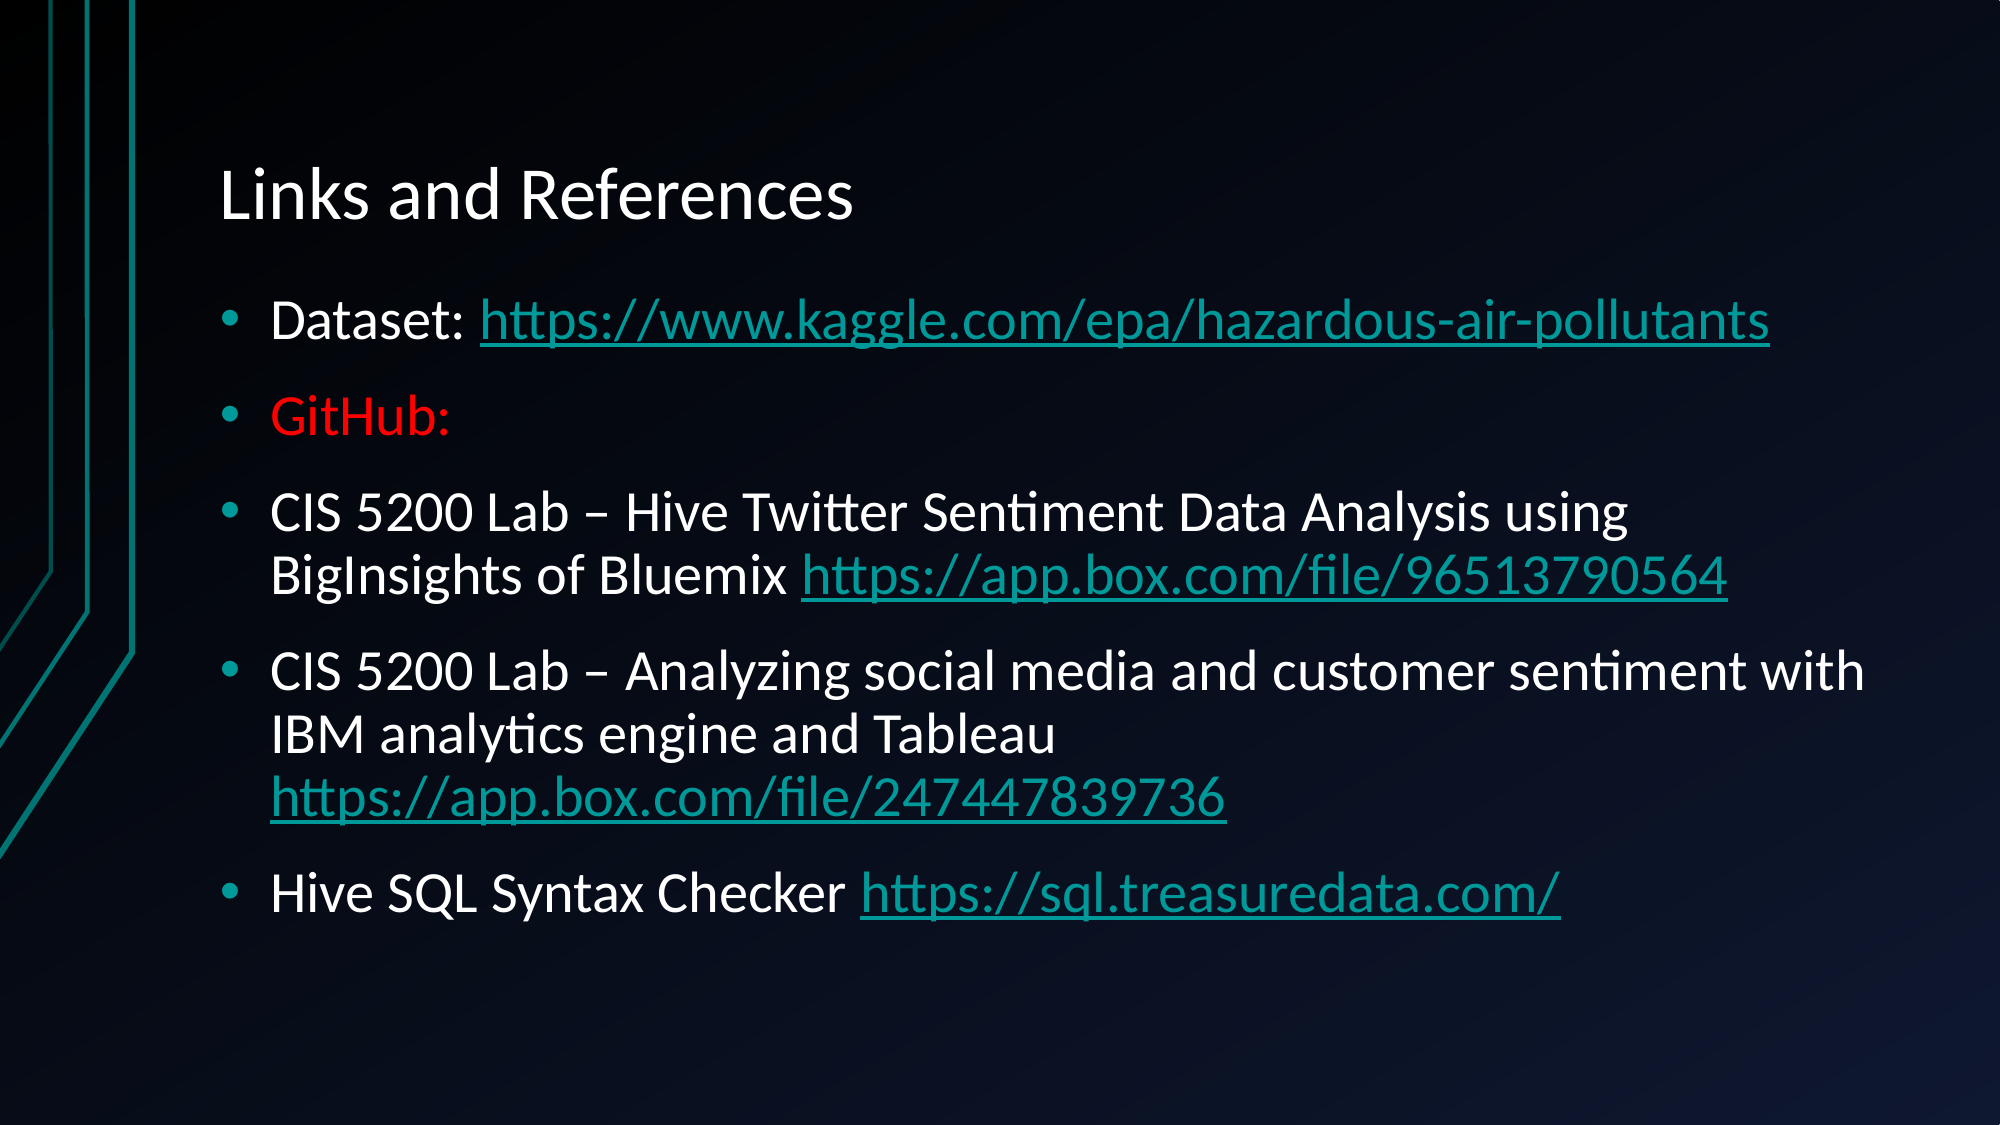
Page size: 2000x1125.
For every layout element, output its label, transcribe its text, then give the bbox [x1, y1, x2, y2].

title Links and References [199, 45, 1900, 246]
list Dataset: https://www.kaggle.com/epa/hazardous-air-pollutants GitHub: CIS 5200 Lab – Hive Twitter Sentiment Data Analysis using BigInsights of Bluemix https://app.box.com/file/96513790564 CIS 5200 Lab – Analyzing social media and customer sentiment with IBM analytics engine and Tableau https://app.box.com/file/247447839736 Hive SQL Syntax Checker https://sql.treasuredata.com/ [199, 279, 1900, 1012]
